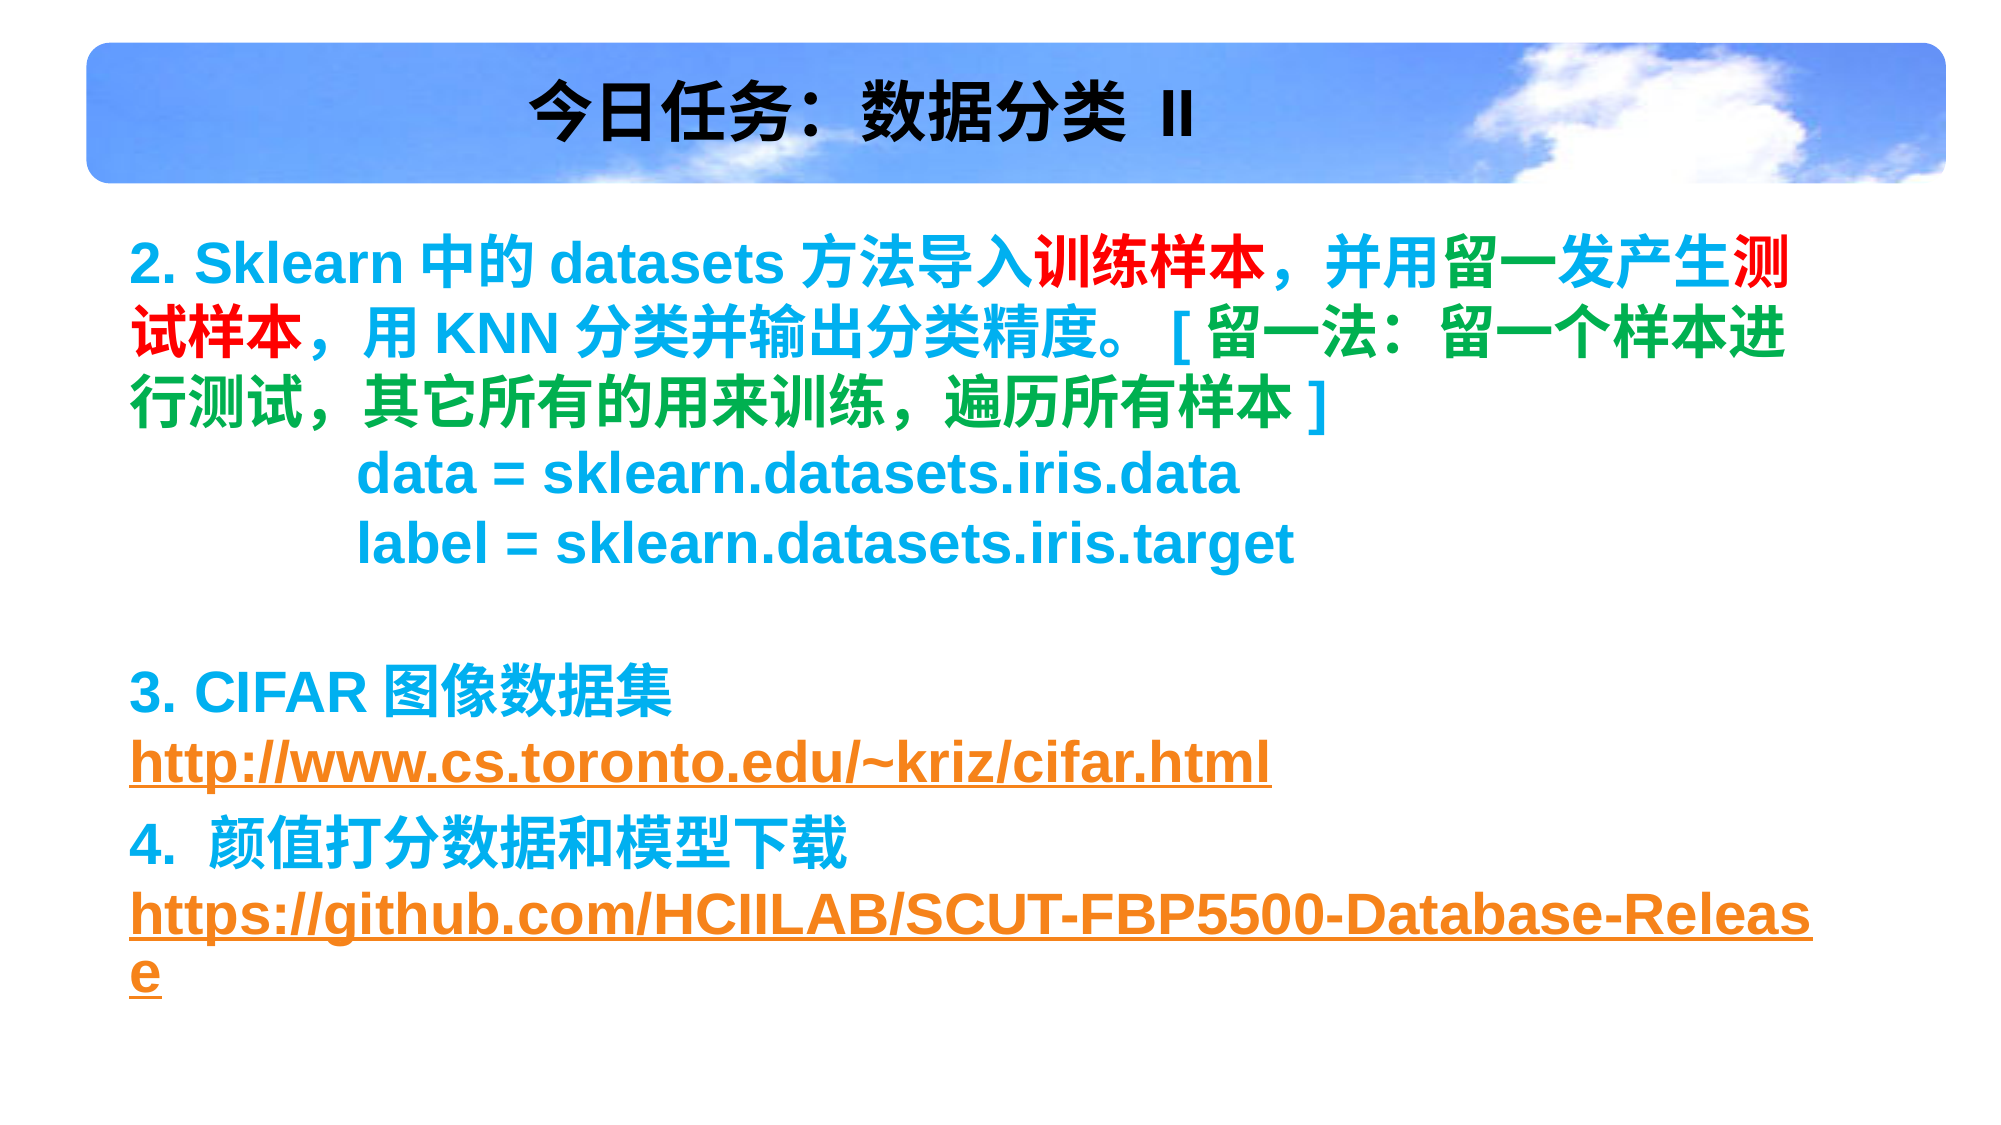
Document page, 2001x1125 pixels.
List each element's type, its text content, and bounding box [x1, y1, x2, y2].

text_box 3. CIFAR图像数据集http://www.cs.toronto.edu/~kriz/cifar.html [114, 646, 1836, 802]
text_box 今日任务：数据分类 II [512, 62, 1463, 158]
text_box 2. Sklearn中的datasets方法导入训练样本，并用留一发产生测试样本，用KNN分类并输出分类精度。[留一法：留一个样本进行测试，其它所有的用来训练，遍历所有样本] data = sklearn.datasets.iris.data label = sklearn.datasets.iris.target [114, 218, 1836, 583]
picture [86, 42, 1946, 184]
text_box 4. 颜值打分数据和模型下载https://github.com/HCIILAB/SCUT-FBP5500-Database-Release [114, 802, 1836, 954]
